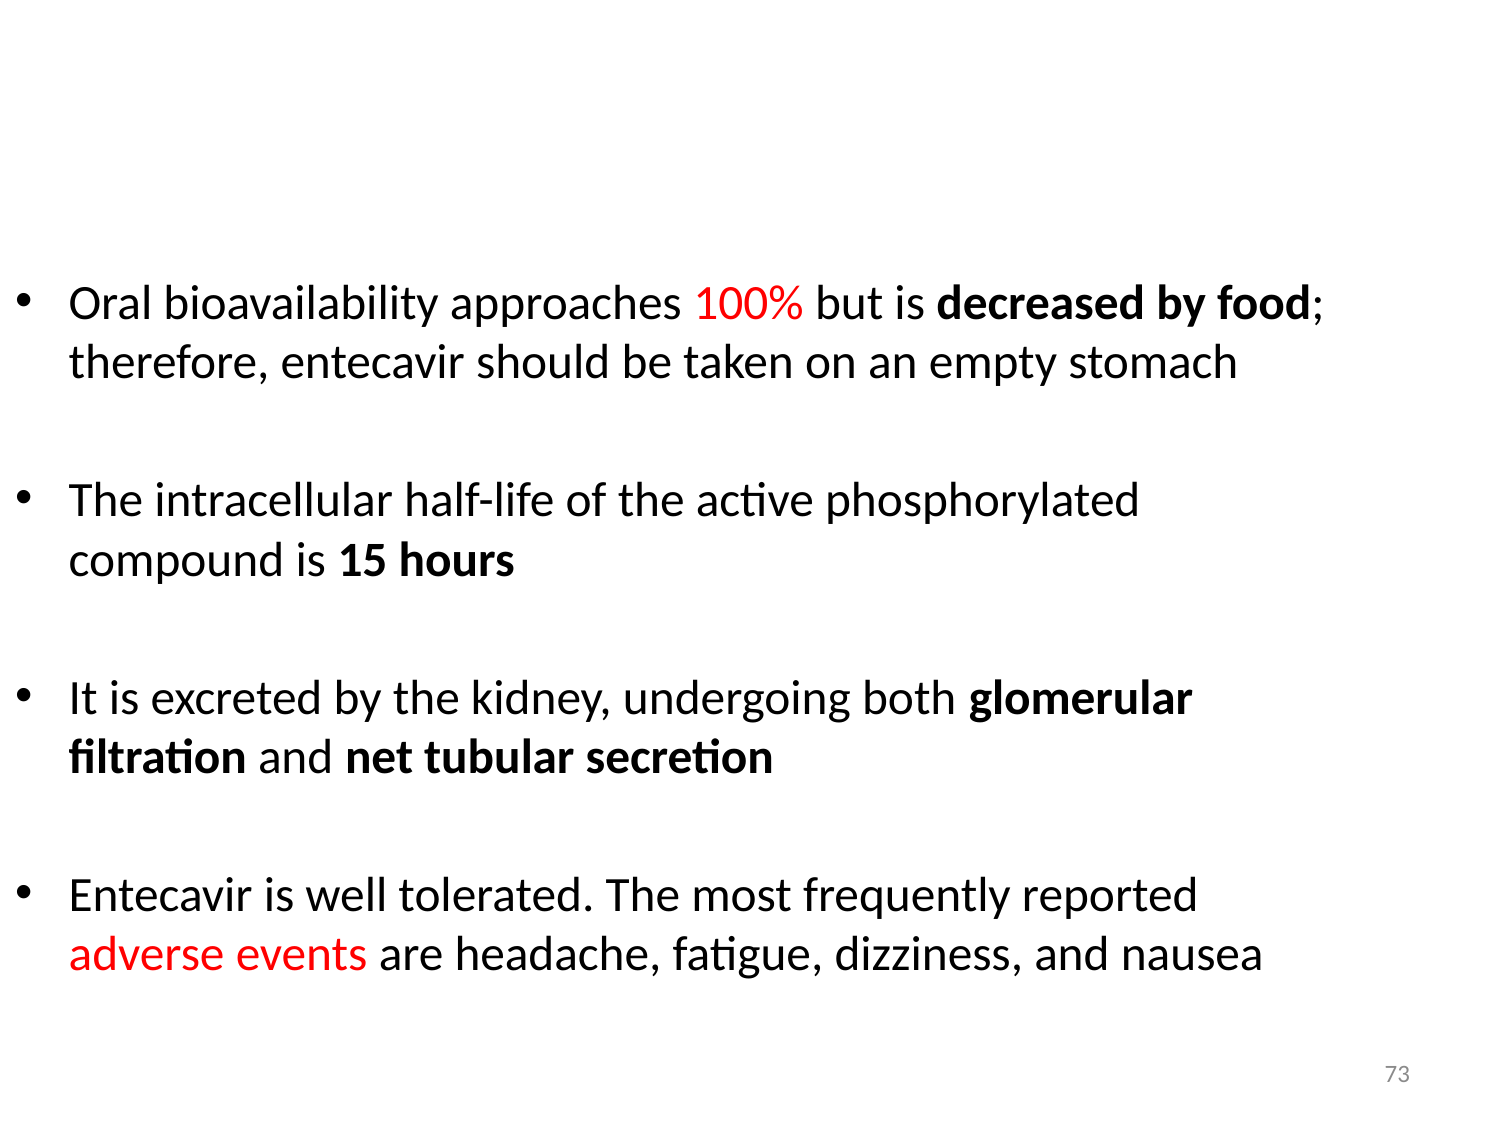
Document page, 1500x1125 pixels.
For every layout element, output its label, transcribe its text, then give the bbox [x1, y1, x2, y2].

slide_number 73 [1074, 1042, 1425, 1103]
list Oral bioavailability approaches 100% but is decreased by food; therefore, entecavir should be taken on an empty stomach The intracellular half-life of the active phosphorylated compound is 15 hours It is excreted by the kidney, undergoing both glomerular filtration and net tubular secretion Entecavir is well tolerated. The most frequently reported adverse events are headache, fatigue, dizziness, and nausea [0, 262, 1350, 1005]
